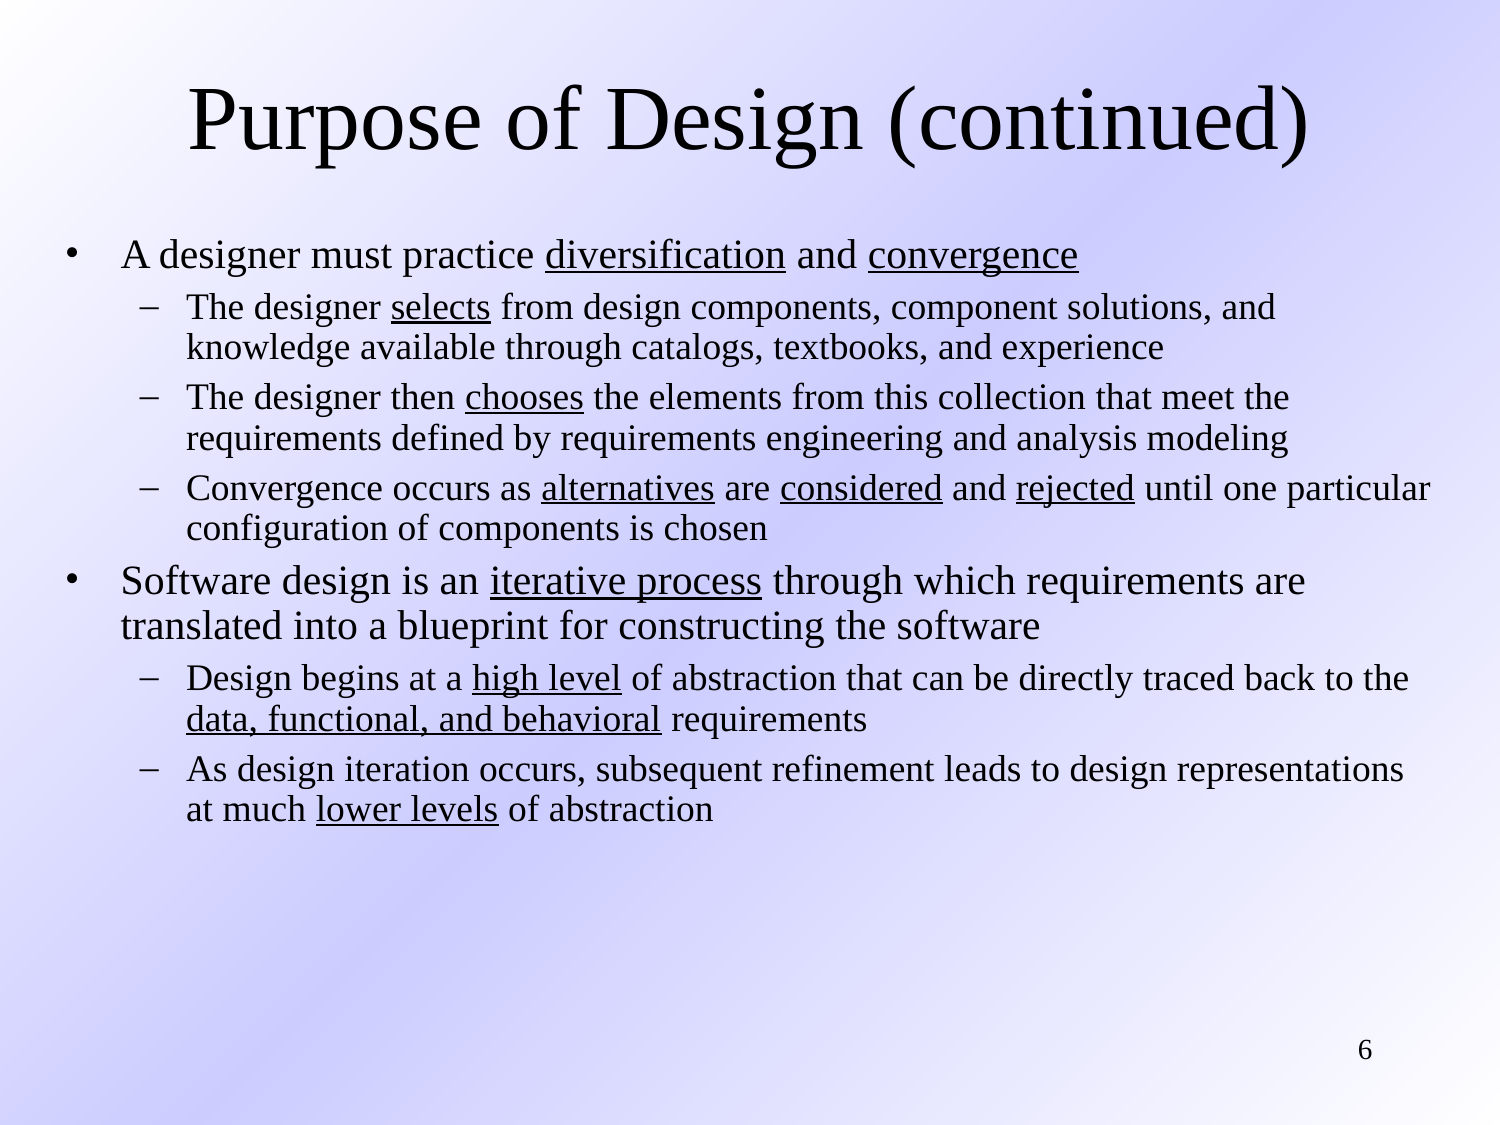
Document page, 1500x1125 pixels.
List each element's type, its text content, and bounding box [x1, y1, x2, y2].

text_box 6 [1074, 1048, 1388, 1074]
list A designer must practice diversification and convergence The designer selects from design components, component solutions, and knowledge available through catalogs, textbooks, and experience The designer then chooses the elements from this collection that meet the requirements defined by requirements engineering and analysis modeling Convergence occurs as alternatives are considered and rejected until one particular configuration of components is chosen Software design is an iterative process through which requirements are translated into a blueprint for constructing the software Design begins at a high level of abstraction that can be directly traced back to the data, functional, and behavioral requirements As design iteration occurs, subsequent refinement leads to design representations at much lower levels of abstraction [50, 224, 1450, 1048]
title Purpose of Design (continued) [112, 24, 1388, 213]
